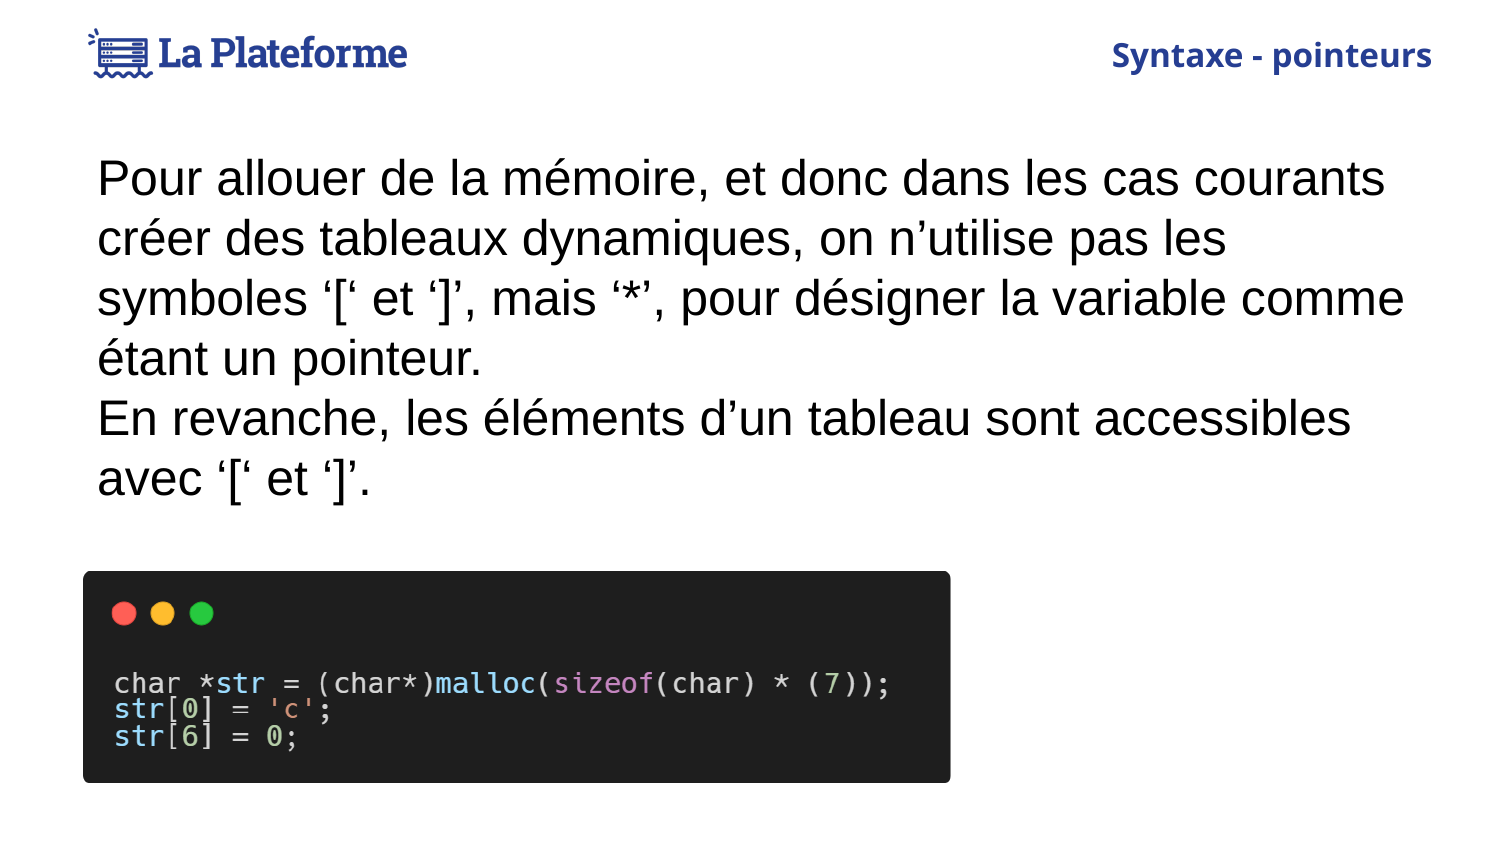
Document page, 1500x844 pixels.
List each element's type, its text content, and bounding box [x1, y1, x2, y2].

text_box Syntaxe - pointeurs [749, 45, 1433, 74]
text_box Pour allouer de la mémoire, et donc dans les cas courants créer des tableaux dynamiques, on n’utilise pas les symboles ‘[‘ et ‘]’, mais ‘*’, pour désigner la variable comme étant un pointeur. En revanche, les éléments d’un tableau sont accessibles avec ‘[‘ et ‘]’. [82, 130, 1433, 304]
picture [81, 571, 951, 783]
picture [81, 24, 415, 85]
